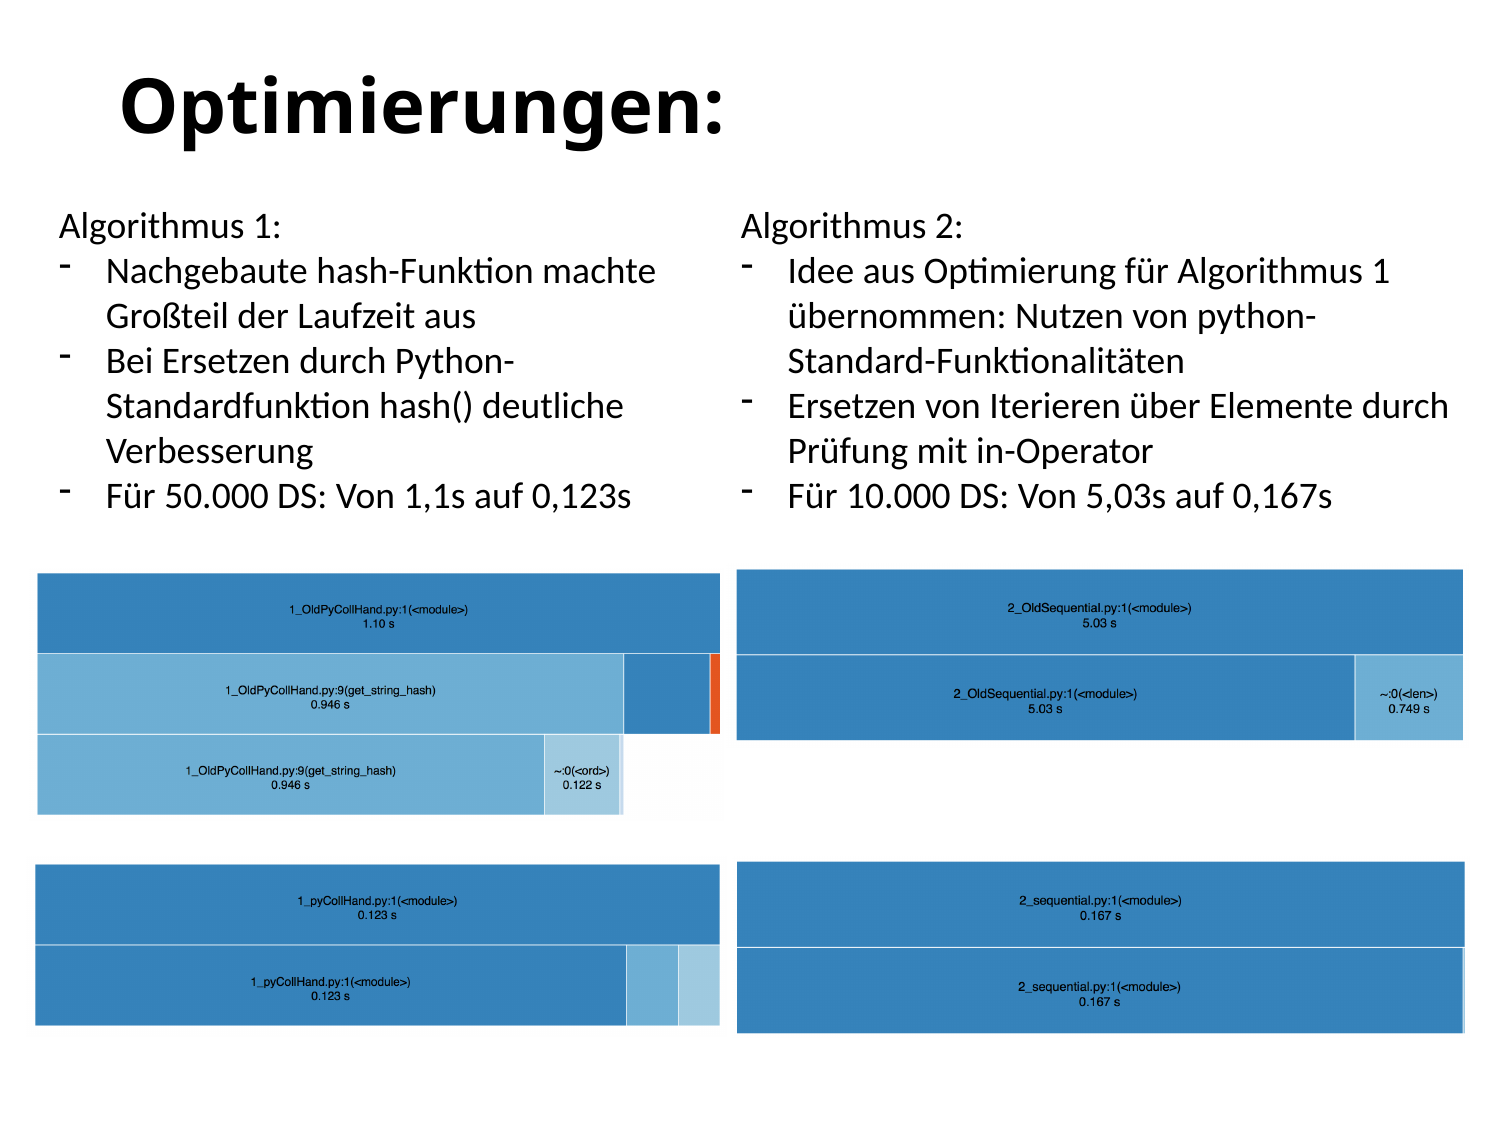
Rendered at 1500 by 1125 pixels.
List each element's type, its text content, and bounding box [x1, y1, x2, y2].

picture [732, 856, 1470, 1038]
text_box Algorithmus 1: Nachgebaute hash-Funktion machte Großteil der Laufzeit aus Bei Ersetzen durch Python-Standardfunktion hash() deutliche Verbesserung Für 50.000 DS: Von 1,1s auf 0,123s [44, 193, 726, 524]
title Optimierungen: [103, 59, 1397, 158]
text_box Algorithmus 2: Idee aus Optimierung für Algorithmus 1 übernommen: Nutzen von python-Standard-Funktionalitäten Ersetzen von Iterieren über Elemente durch Prüfung mit in-Operator Für 10.000 DS: Von 5,03s auf 0,167s [726, 193, 1477, 524]
picture [29, 568, 724, 821]
picture [726, 563, 1469, 748]
picture [26, 856, 727, 1037]
